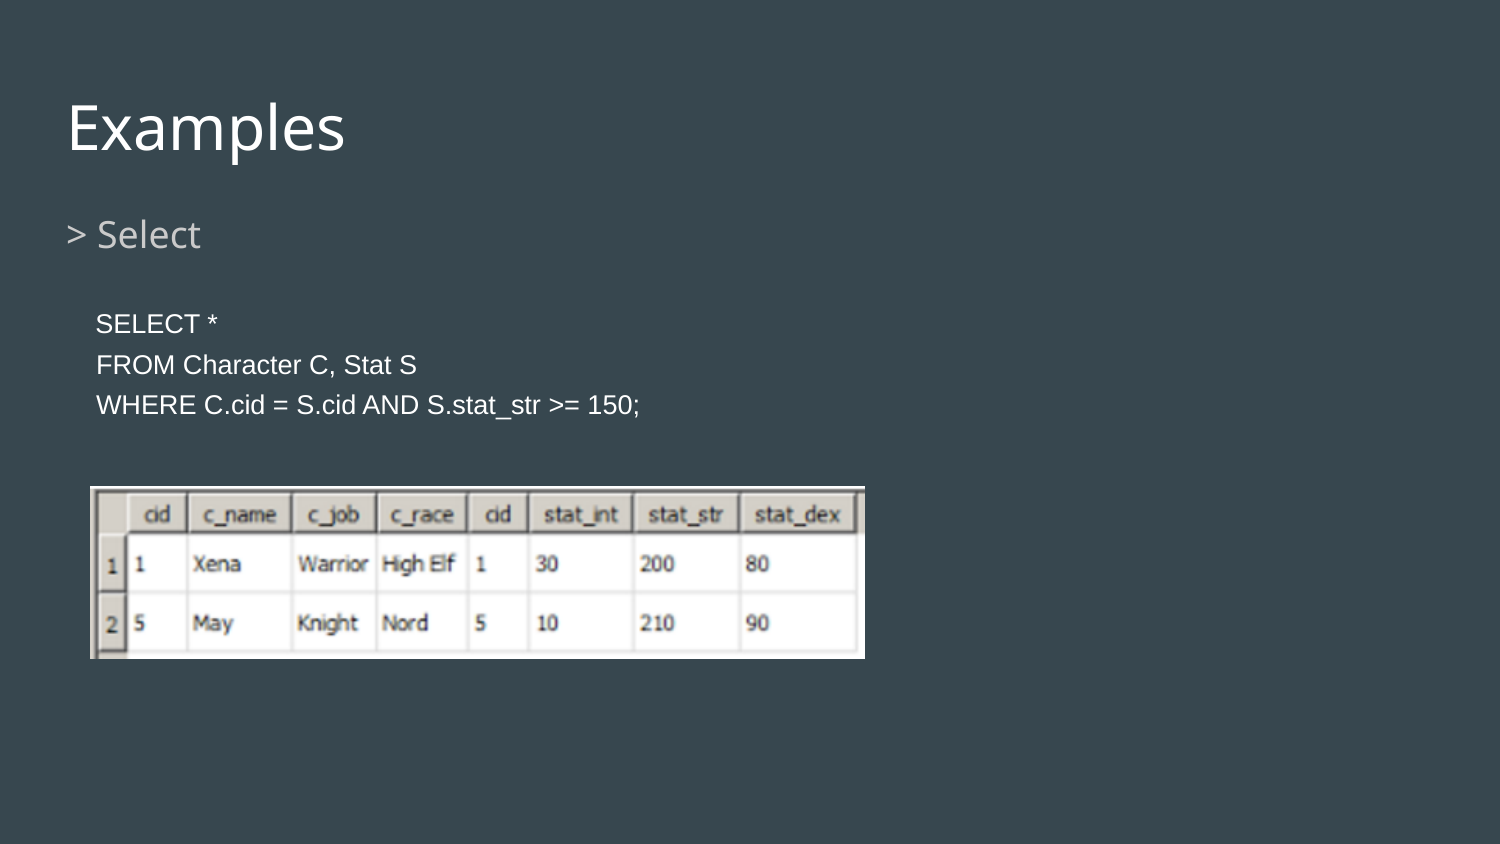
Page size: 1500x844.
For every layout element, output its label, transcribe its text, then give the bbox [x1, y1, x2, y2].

title Examples [51, 72, 1449, 167]
list > Select SELECT * FROM Character C, Stat S WHERE C.cid = S.cid AND S.stat_str >= 150; [51, 189, 1449, 750]
picture [90, 485, 865, 659]
